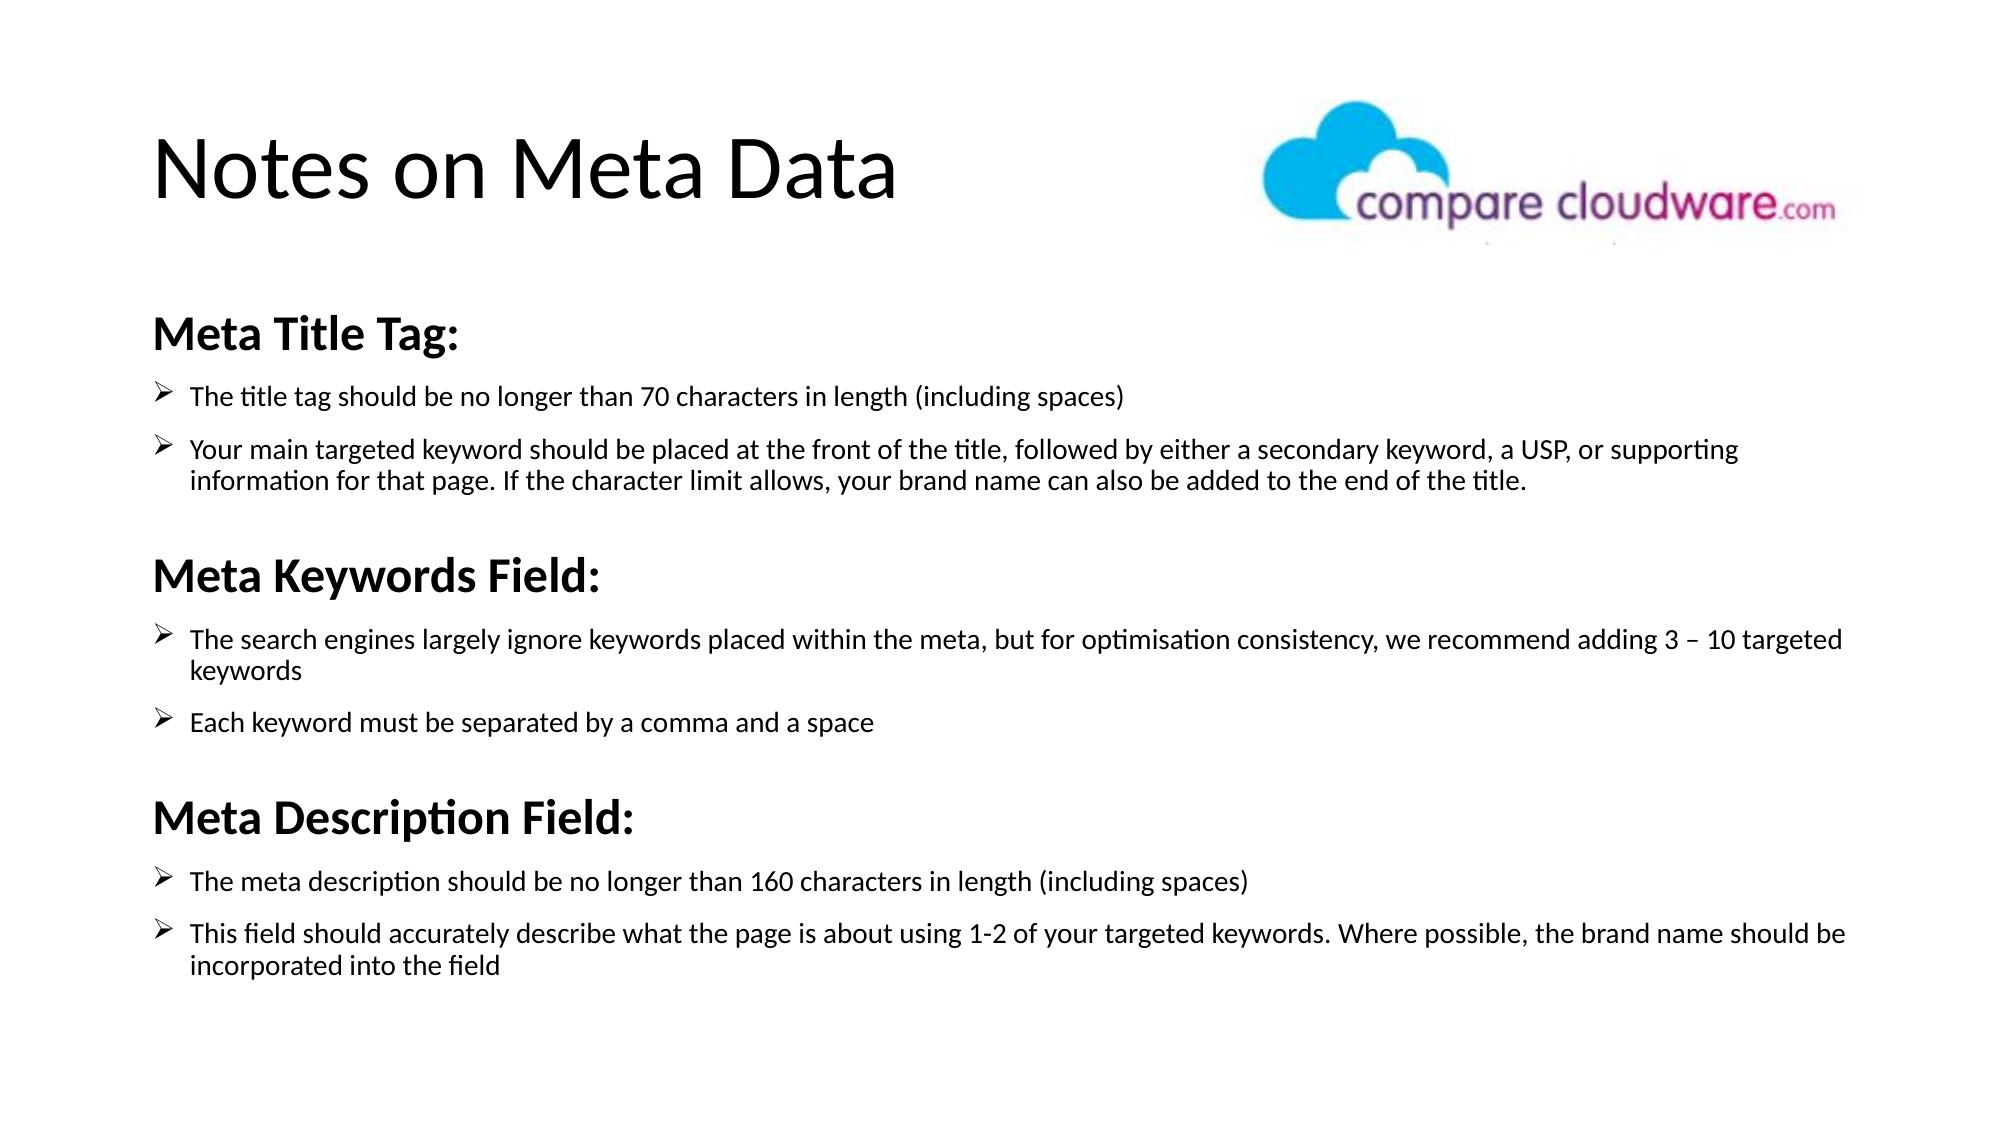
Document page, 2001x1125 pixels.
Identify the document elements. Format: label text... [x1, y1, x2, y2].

picture [1243, 99, 1863, 245]
list Meta Title Tag: The title tag should be no longer than 70 characters in length (including spaces) Your main targeted keyword should be placed at the front of the title, followed by either a secondary keyword, a USP, or supporting information for that page. If the character limit allows, your brand name can also be added to the end of the title. Meta Keywords Field: The search engines largely ignore keywords placed within the meta, but for optimisation consistency, we recommend adding 3 – 10 targeted keywords Each keyword must be separated by a comma and a space Meta Description Field: The meta description should be no longer than 160 characters in length (including spaces) This field should accurately describe what the page is about using 1-2 of your targeted keywords. Where possible, the brand name should be incorporated into the field [137, 299, 1863, 1014]
title Notes on Meta Data [137, 59, 1863, 278]
